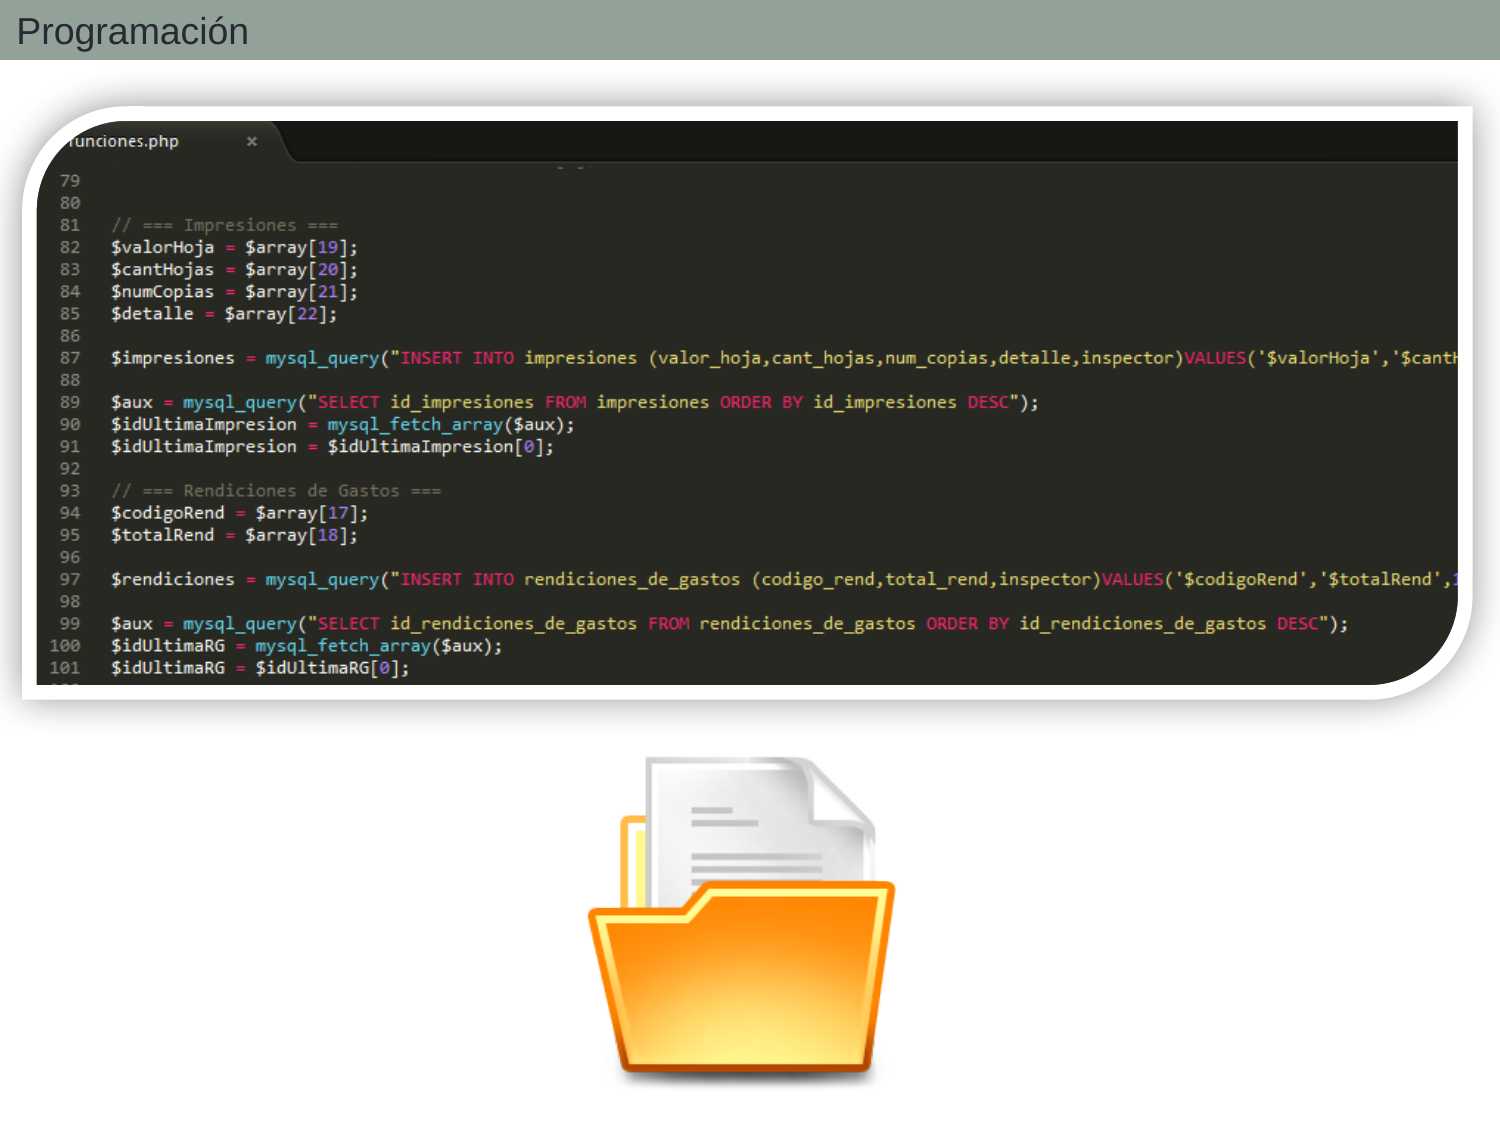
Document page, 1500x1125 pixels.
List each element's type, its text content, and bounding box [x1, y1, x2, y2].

picture [29, 113, 1466, 693]
text_box Programación [1, 0, 275, 60]
picture [547, 723, 948, 1125]
